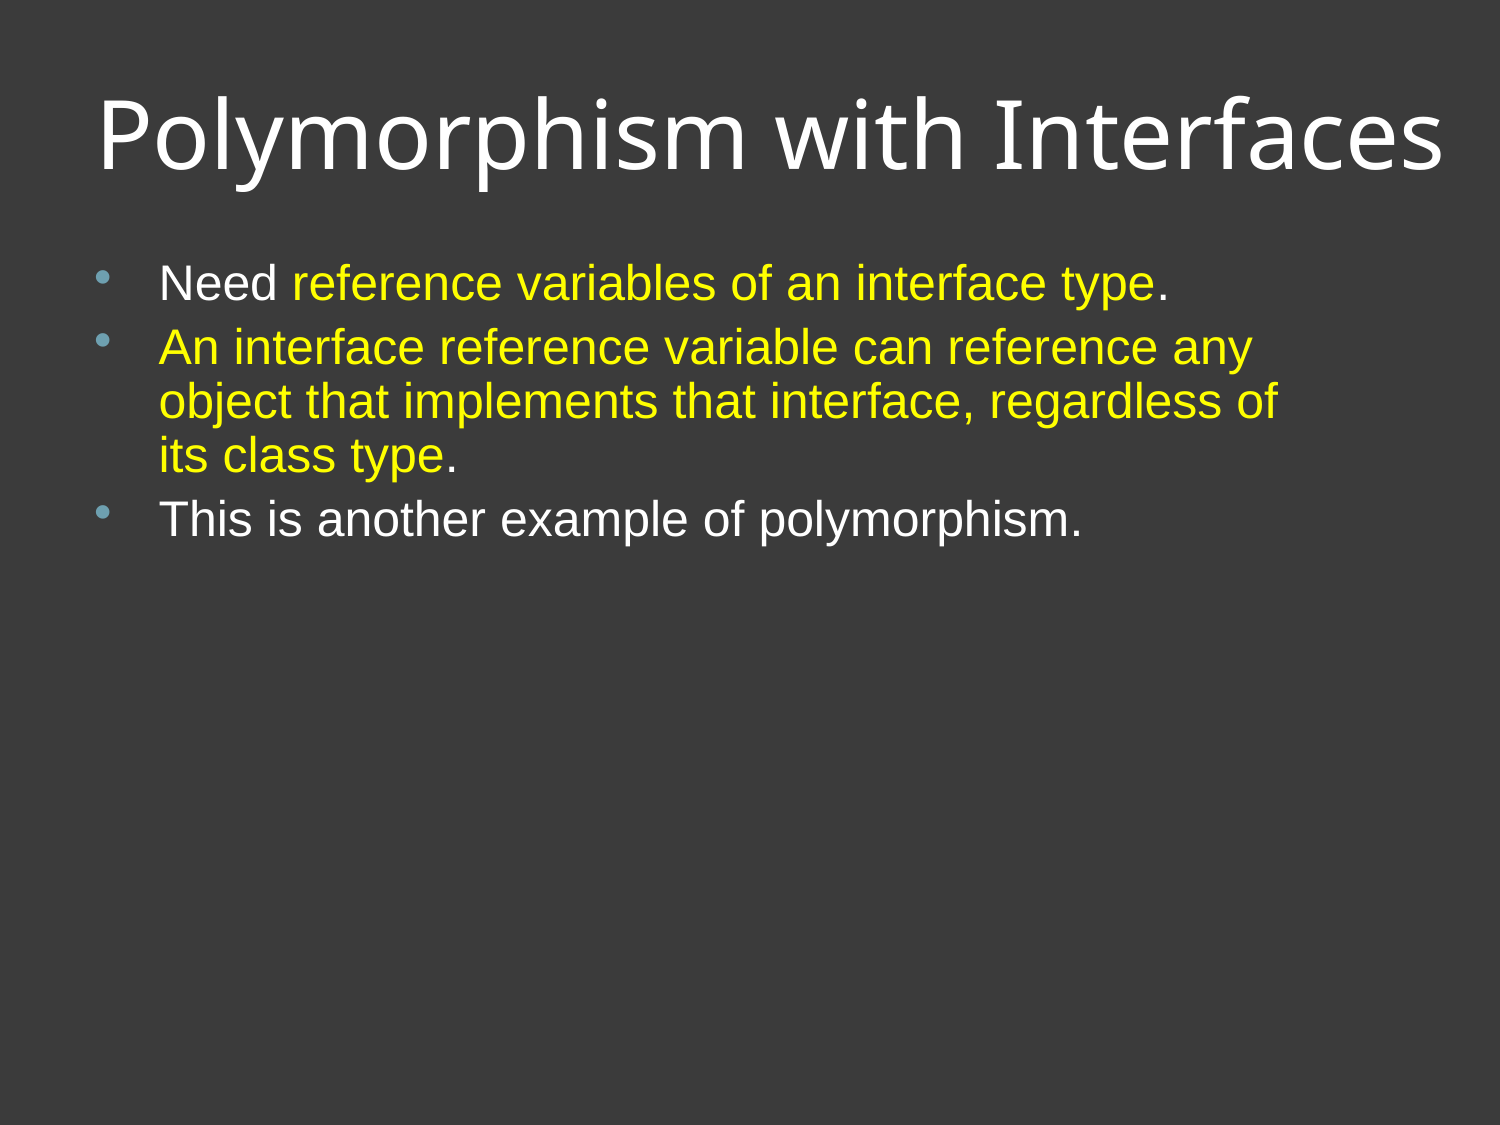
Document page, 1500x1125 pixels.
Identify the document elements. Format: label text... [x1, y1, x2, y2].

list Need reference variables of an interface type. An interface reference variable can reference any object that implements that interface, regardless of its class type. This is another example of polymorphism. [75, 249, 1350, 1025]
title Polymorphism with Interfaces [87, 49, 1500, 213]
